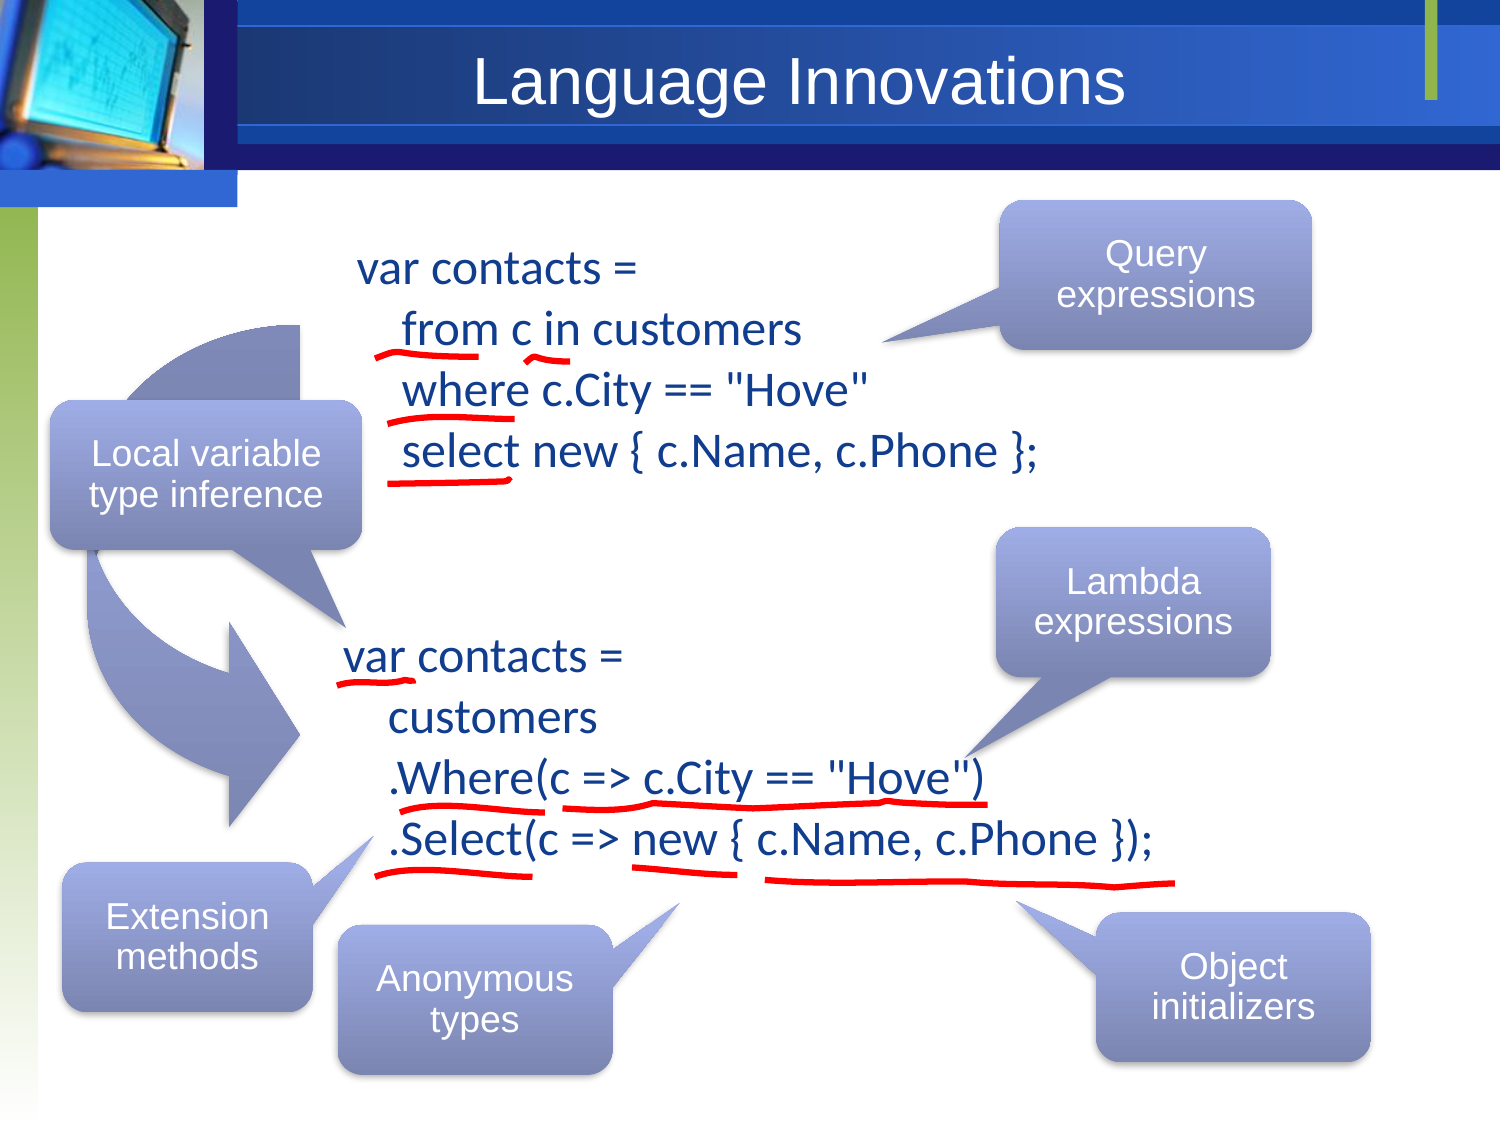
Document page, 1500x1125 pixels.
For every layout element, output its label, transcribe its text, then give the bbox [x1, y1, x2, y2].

text_box Query expressions [881, 199, 1314, 351]
text_box [562, 800, 988, 810]
text_box [336, 679, 413, 686]
text_box Extension methods [61, 835, 375, 1014]
text_box [387, 416, 515, 424]
text_box var contacts = from c in customers where c.City == "Hove" select new { c.Name, c.Phone }; [341, 236, 1055, 486]
text_box [764, 879, 1175, 888]
text_box [374, 869, 533, 877]
picture [0, 0, 204, 169]
text_box [399, 805, 545, 813]
text_box Lambda expressions [963, 526, 1272, 759]
text_box var contacts = customers .Where(c => c.City == "Hove") .Select(c => new { c.Name, c.Phone }); [328, 624, 1170, 873]
text_box Anonymous types [336, 902, 681, 1076]
text_box Object initializers [1014, 899, 1372, 1064]
title Language Innovations [237, 33, 1363, 122]
text_box Local variable type inference [49, 399, 364, 629]
text_box [375, 351, 479, 359]
text_box [525, 356, 571, 364]
text_box [126, 324, 301, 399]
text_box [86, 560, 301, 828]
